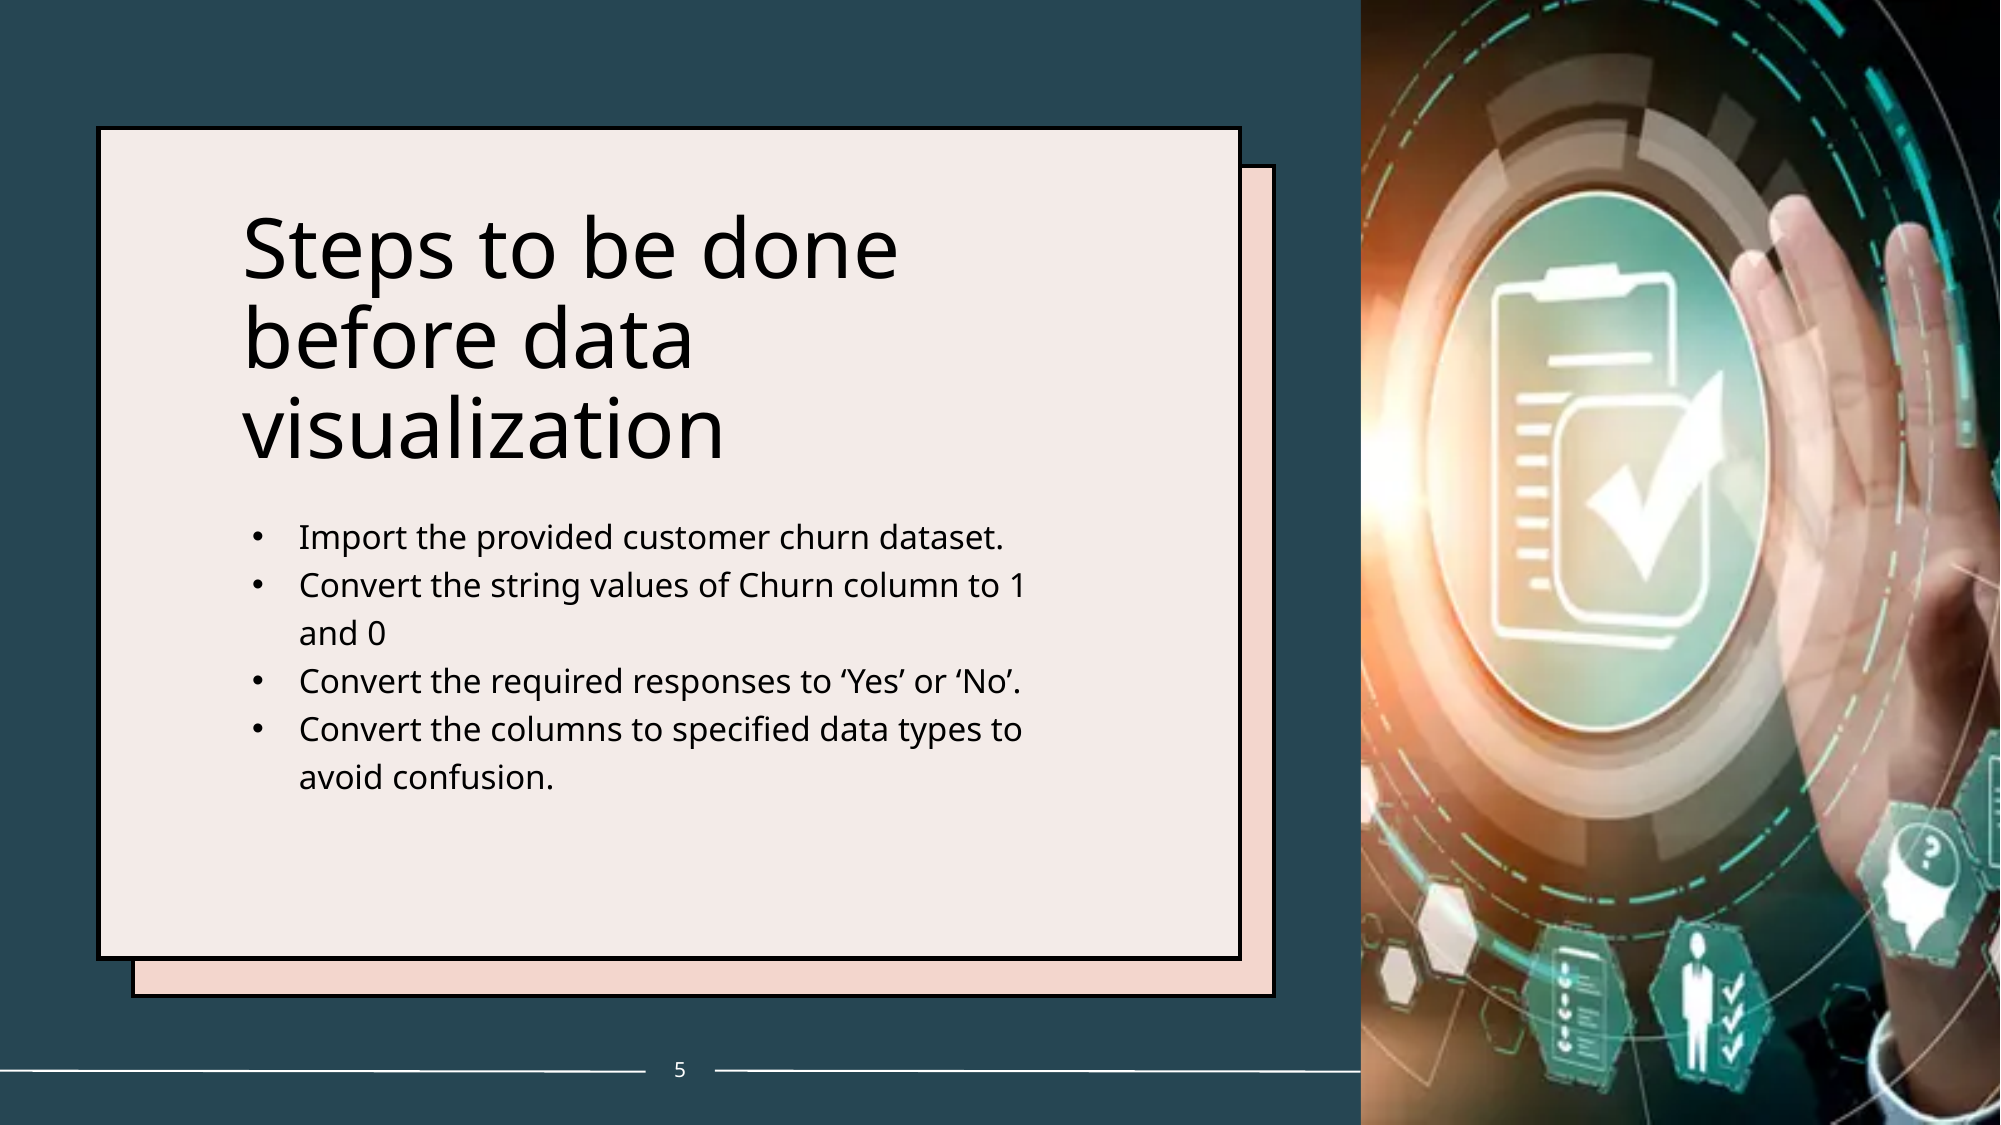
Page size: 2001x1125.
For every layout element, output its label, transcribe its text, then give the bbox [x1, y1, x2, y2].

slide_number 5 [650, 1050, 710, 1091]
title Steps to be done before data visualization [228, 198, 1055, 480]
list Import the provided customer churn dataset. Convert the string values of Churn column to 1 and 0 Convert the required responses to ‘Yes’ or ‘No’. Convert the columns to specified data types to avoid confusion. [228, 501, 1050, 851]
picture [1360, 0, 2000, 1125]
